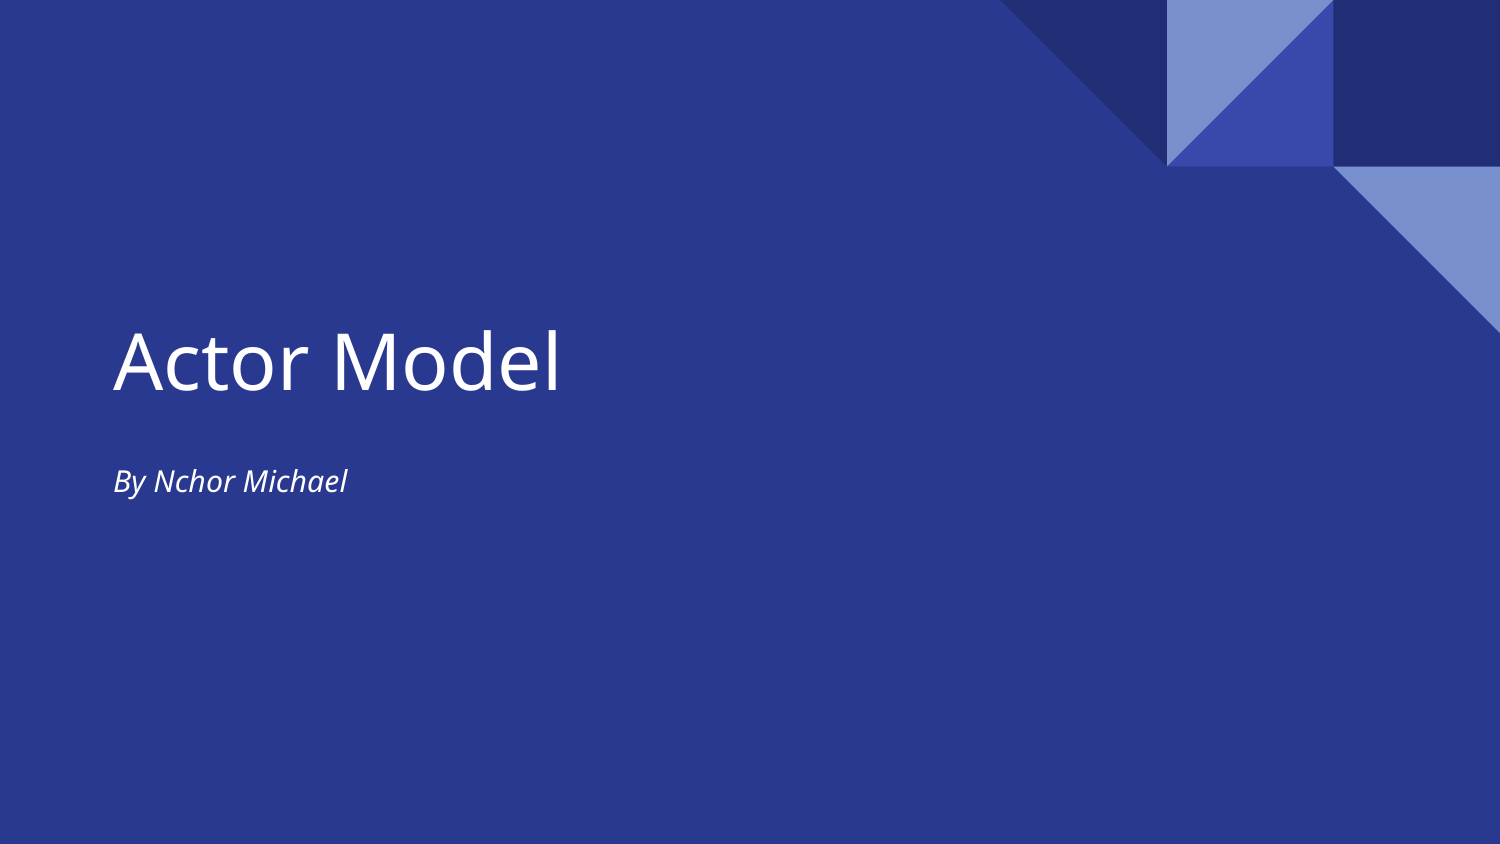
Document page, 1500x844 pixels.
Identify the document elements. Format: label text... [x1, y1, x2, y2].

subtitle By Nchor Michael [98, 445, 1447, 517]
title Actor Model [98, 291, 1447, 429]
